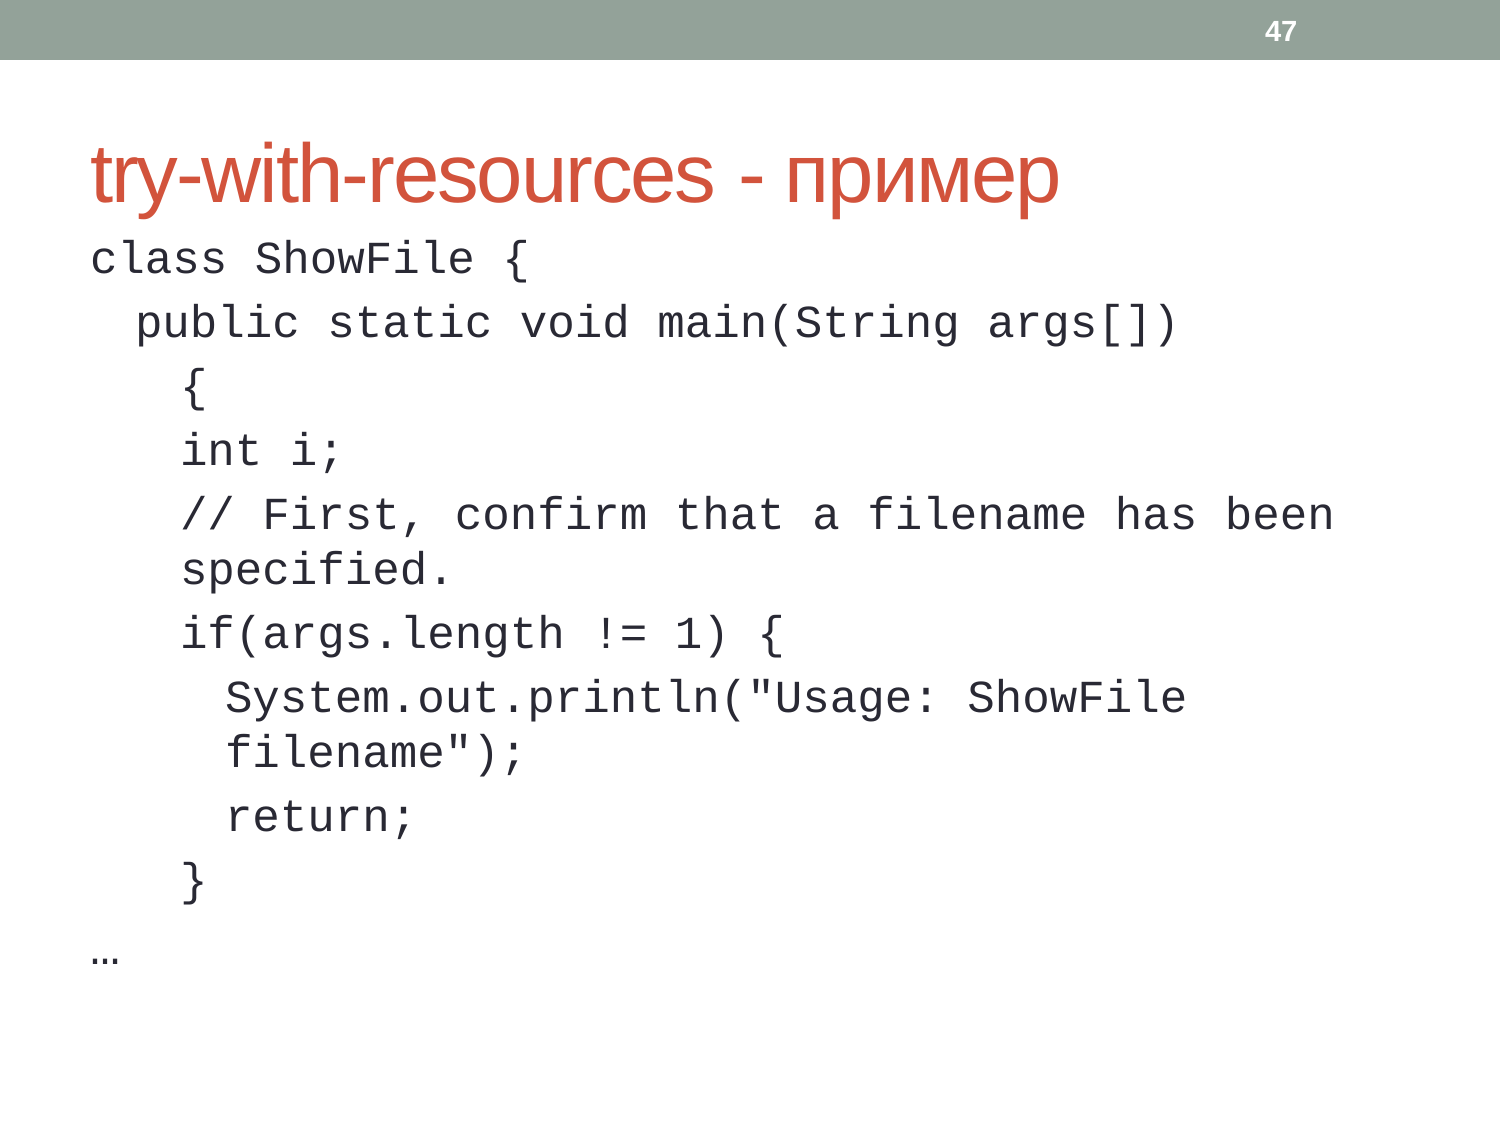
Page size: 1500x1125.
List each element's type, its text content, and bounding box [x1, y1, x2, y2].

slide_number 47 [1250, 3, 1425, 57]
list class ShowFile { public static void main(String args[]) { int i; // First, confirm that a filename has been specified. if(args.length != 1) { System.out.println("Usage: ShowFile filename"); return; } … [75, 219, 1500, 1125]
title try-with-resources - пример [75, 87, 1425, 219]
